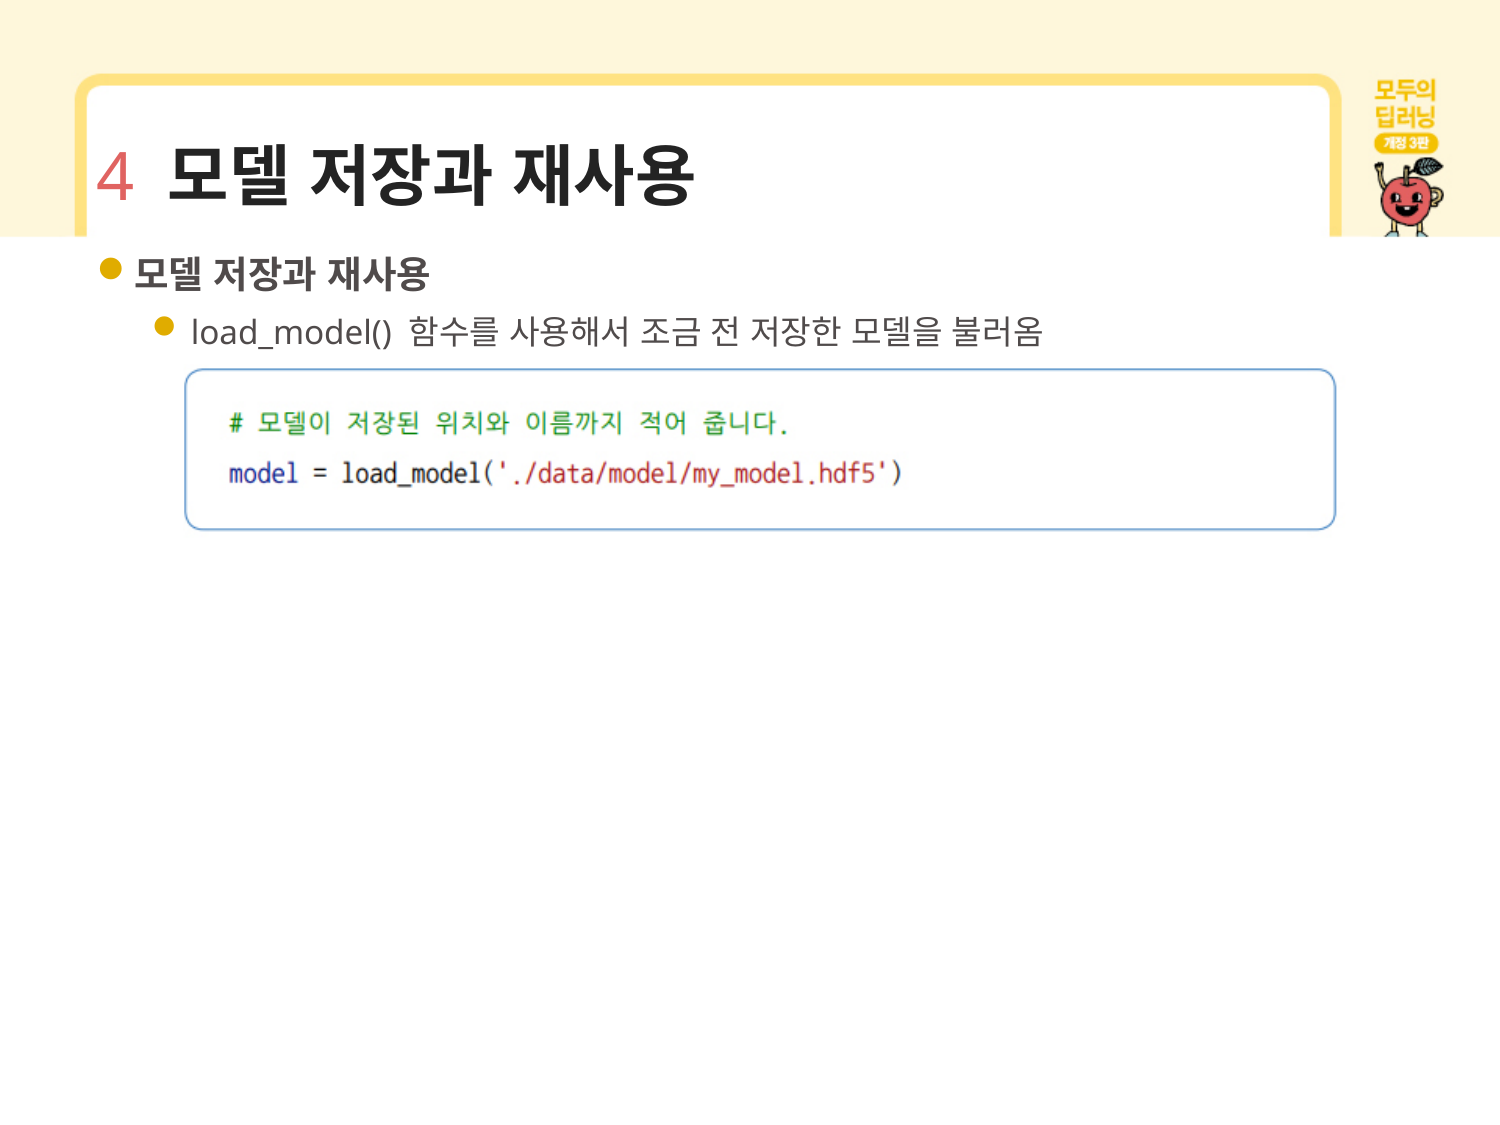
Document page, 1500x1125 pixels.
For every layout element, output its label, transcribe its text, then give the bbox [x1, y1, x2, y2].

title 4 모델 저장과 재사용 [81, 90, 1412, 222]
picture [0, 0, 1500, 1125]
list 모델 저장과 재사용 load_model() 함수를 사용해서 조금 전 저장한 모델을 불러옴 [81, 239, 1412, 1054]
